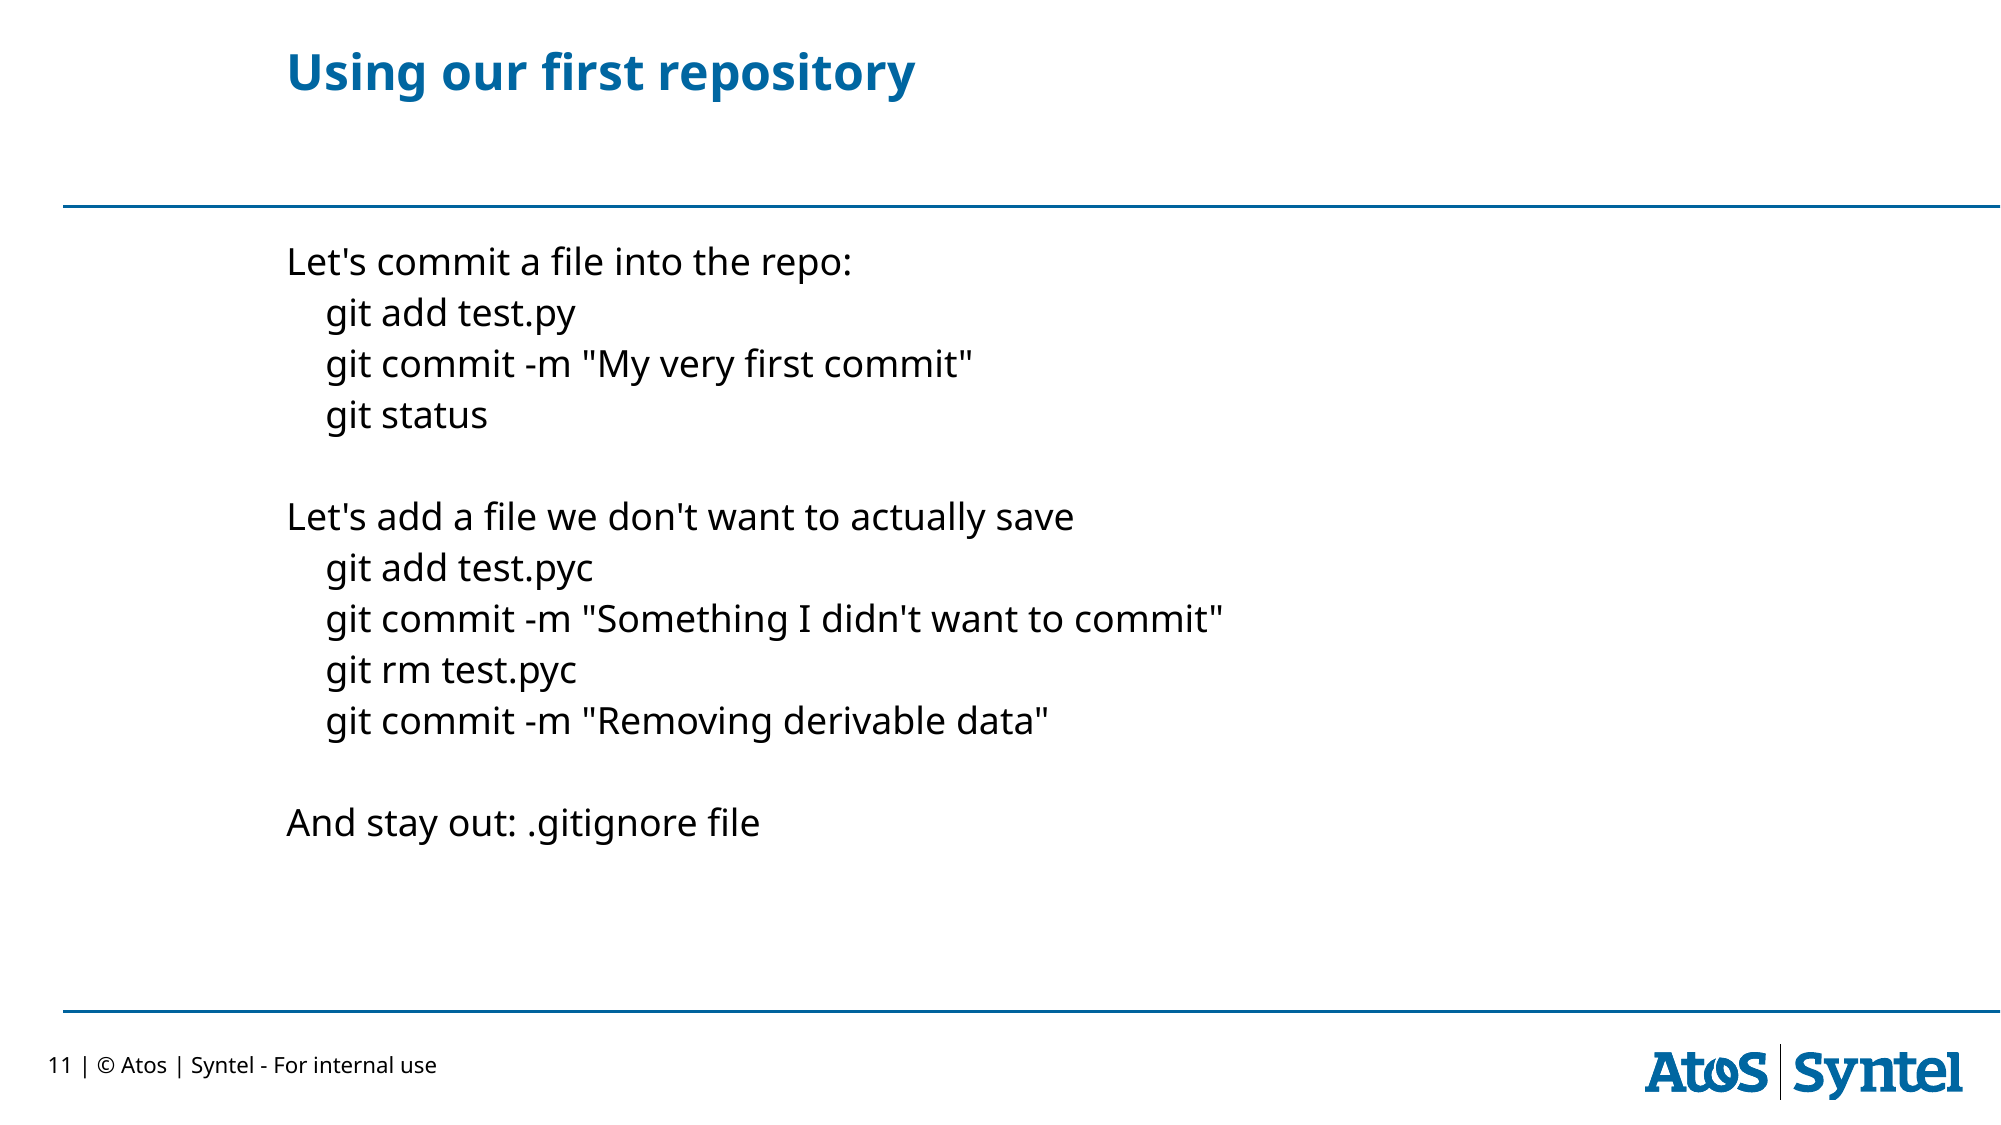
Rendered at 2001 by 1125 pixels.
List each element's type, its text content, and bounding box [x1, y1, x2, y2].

list Let's commit a file into the repo: git add test.py git commit -m "My very first commit" git status Let's add a file we don't want to actually save git add test.pyc git commit -m "Something I didn't want to commit" git rm test.pyc git commit -m "Removing derivable data" And stay out: .gitignore file [286, 240, 1714, 1051]
title Using our first repository [286, 45, 1714, 180]
